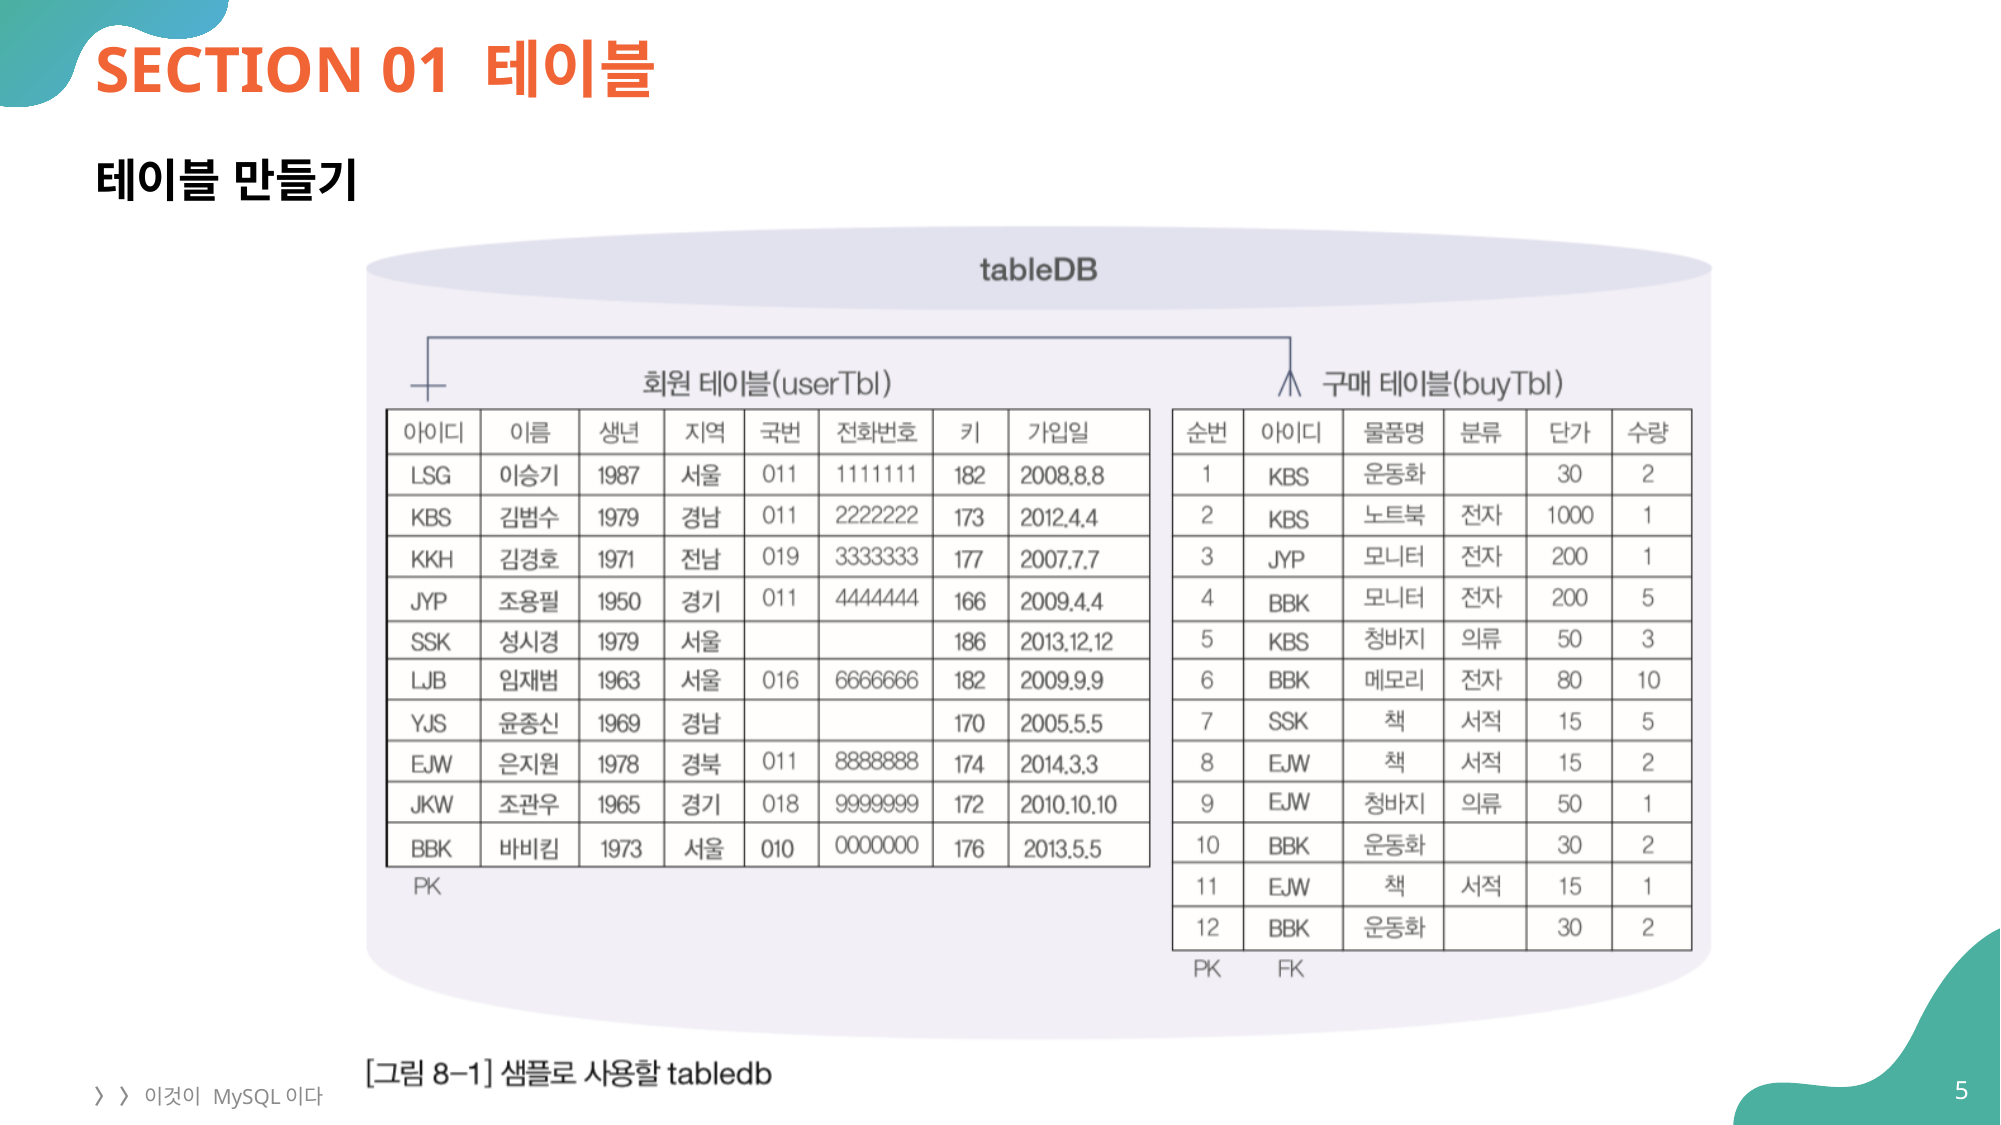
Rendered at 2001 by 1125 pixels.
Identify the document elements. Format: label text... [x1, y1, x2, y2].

slide_number 5 [1917, 1061, 1984, 1122]
picture [354, 217, 1723, 1095]
list 테이블 만들기 [79, 133, 1931, 1062]
title SECTION 01 테이블 [79, 17, 1931, 128]
footer 〉 〉 이것이 MySQL이다 [79, 1078, 755, 1114]
